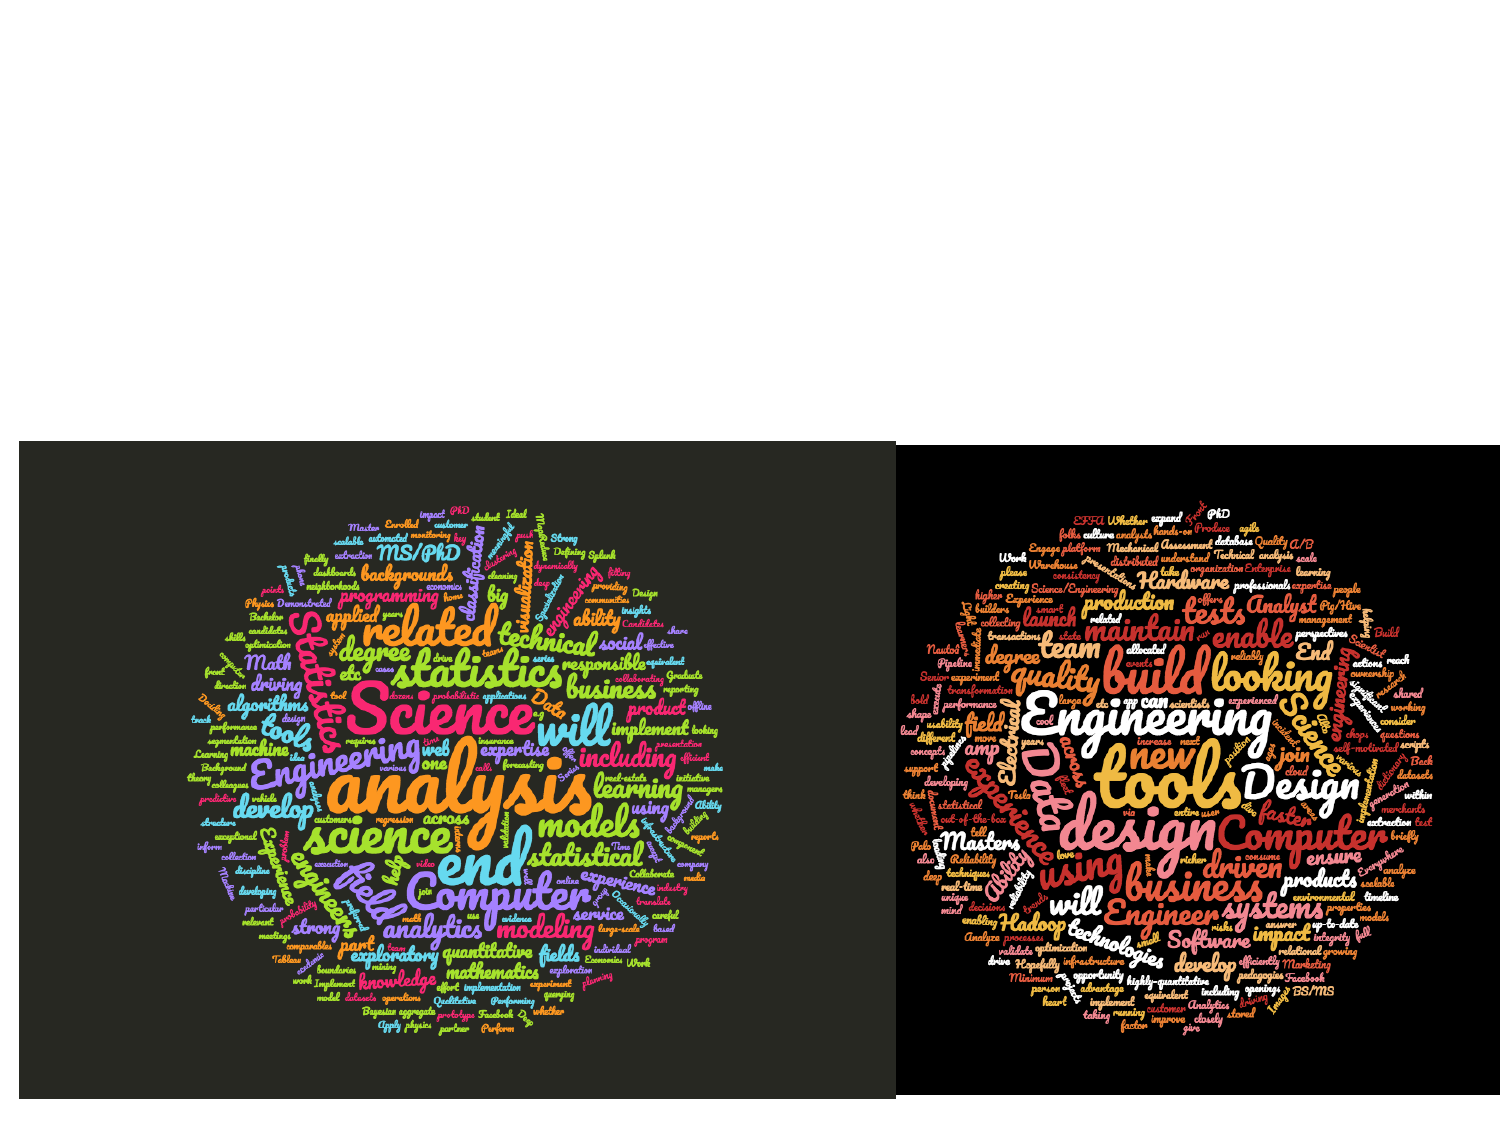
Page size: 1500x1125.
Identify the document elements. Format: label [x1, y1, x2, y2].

text_box [18, 441, 1500, 1100]
